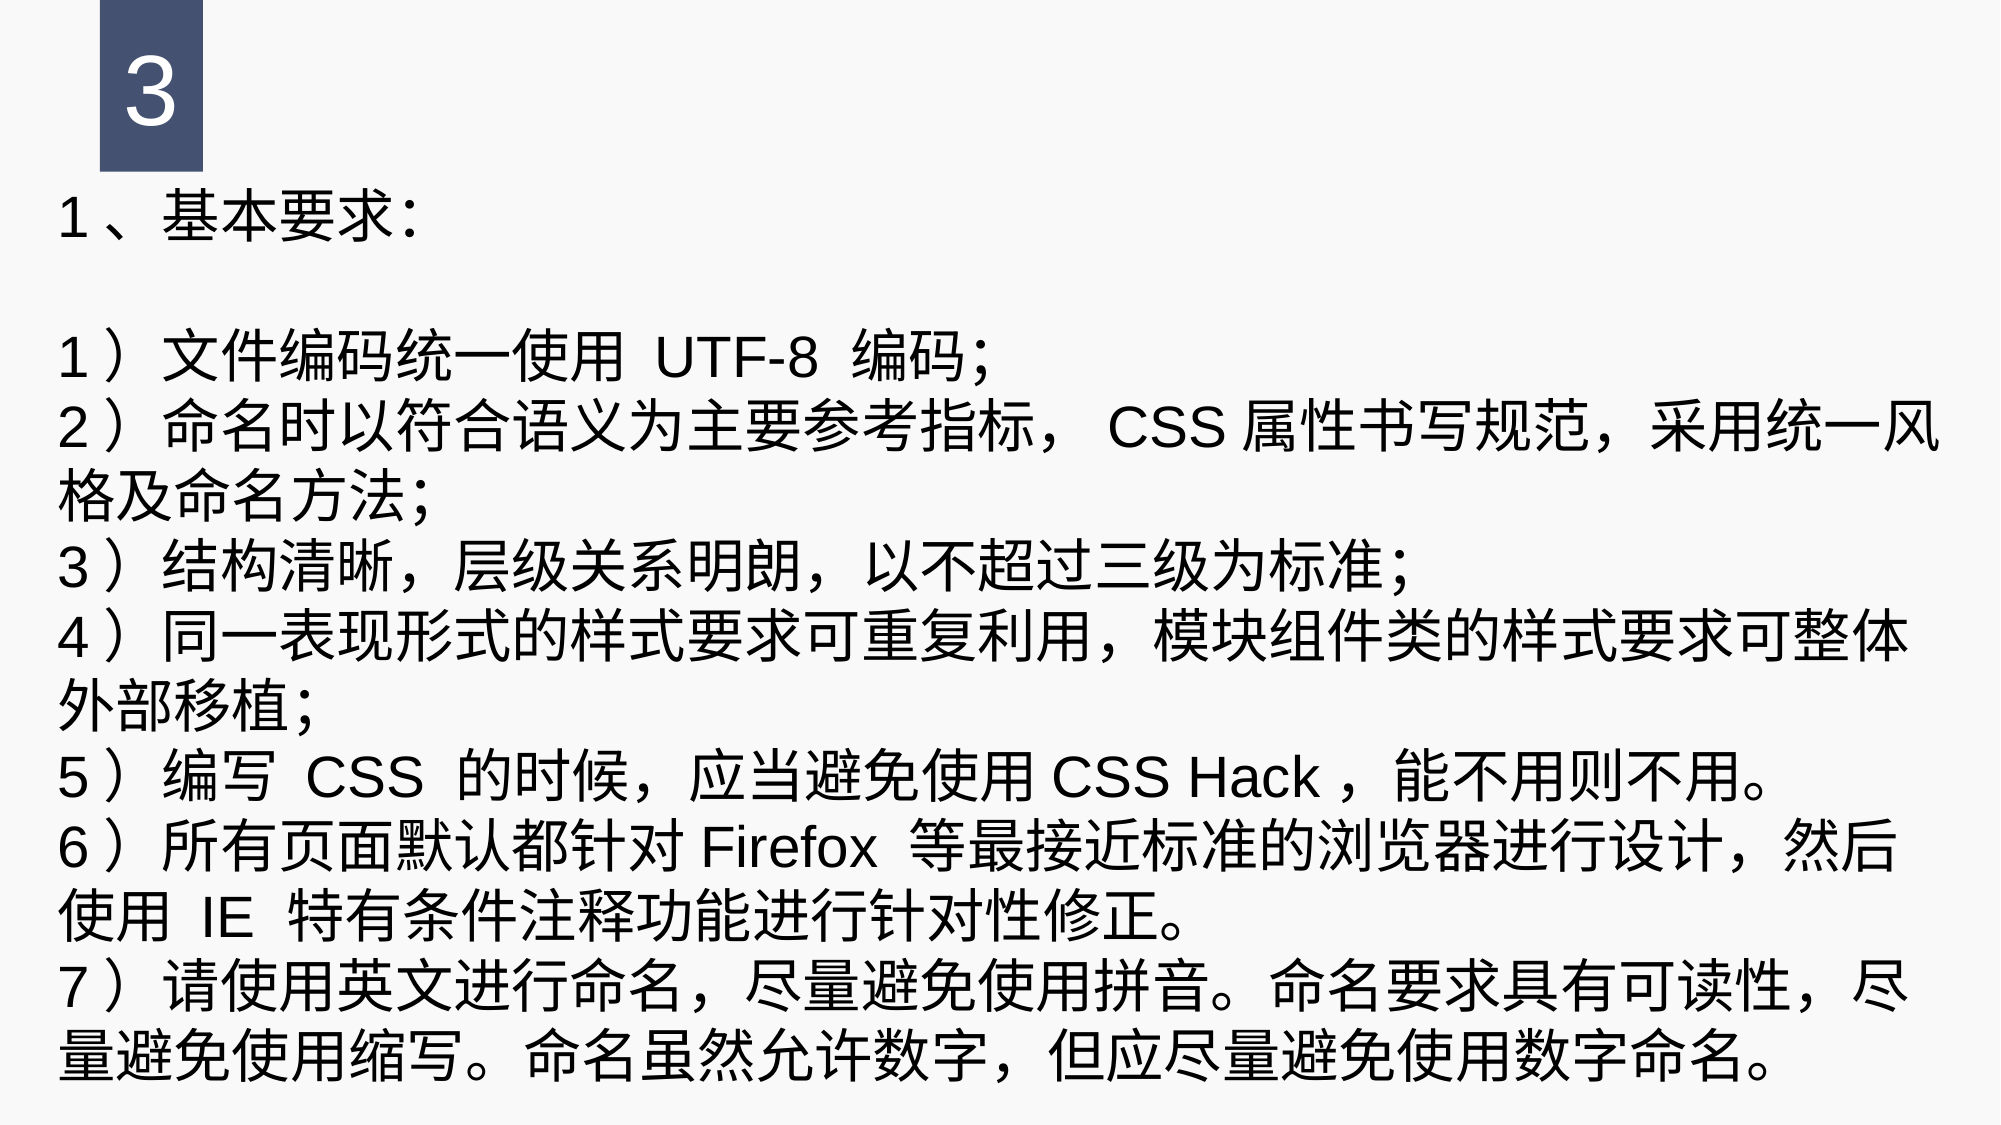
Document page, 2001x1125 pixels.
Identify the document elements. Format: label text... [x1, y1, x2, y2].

text_box 3 [99, 0, 204, 171]
text_box 1、基本要求： 1）文件编码统一使用 UTF-8 编码； 2）命名时以符合语义为主要参考指标，CSS属性书写规范，采用统一风格及命名方法； 3）结构清晰，层级关系明朗，以不超过三级为标准； 4）同一表现形式的样式要求可重复利用，模块组件类的样式要求可整体外部移植； 5）编写 CSS 的时候，应当避免使用CSS Hack，能不用则不用。 6）所有页面默认都针对Firefox 等最接近标准的浏览器进行设计，然后使用 IE 特有条件注释功能进行针对性修正。 7）请使用英文进行命名，尽量避免使用拼音。命名要求具有可读性，尽量避免使用缩写。命名虽然允许数字，但应尽量避免使用数字命名。 [42, 171, 1958, 1125]
